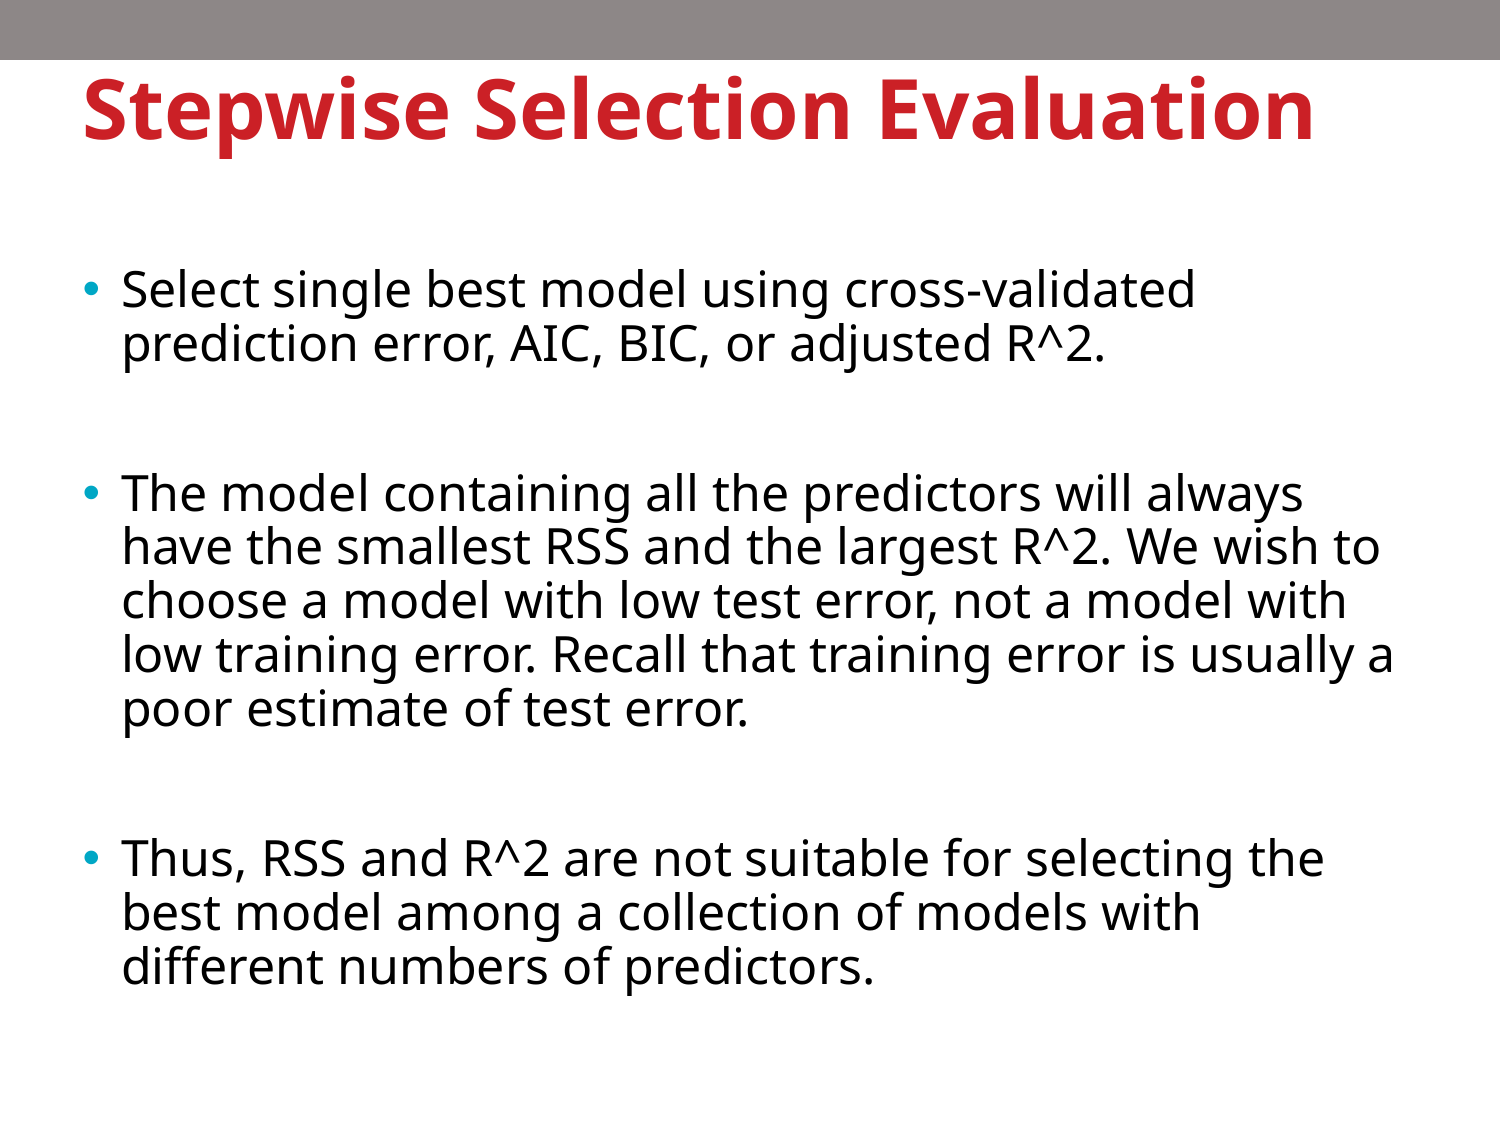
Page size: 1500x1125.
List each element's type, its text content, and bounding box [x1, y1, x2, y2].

title Stepwise Selection Evaluation [75, 59, 1425, 166]
list Select single best model using cross-validated prediction error, AIC, BIC, or adjusted R^2. The model containing all the predictors will always have the smallest RSS and the largest R^2. We wish to choose a model with low test error, not a model with low training error. Recall that training error is usually a poor estimate of test error. Thus, RSS and R^2 are not suitable for selecting the best model among a collection of models with different numbers of predictors. [75, 256, 1425, 1125]
